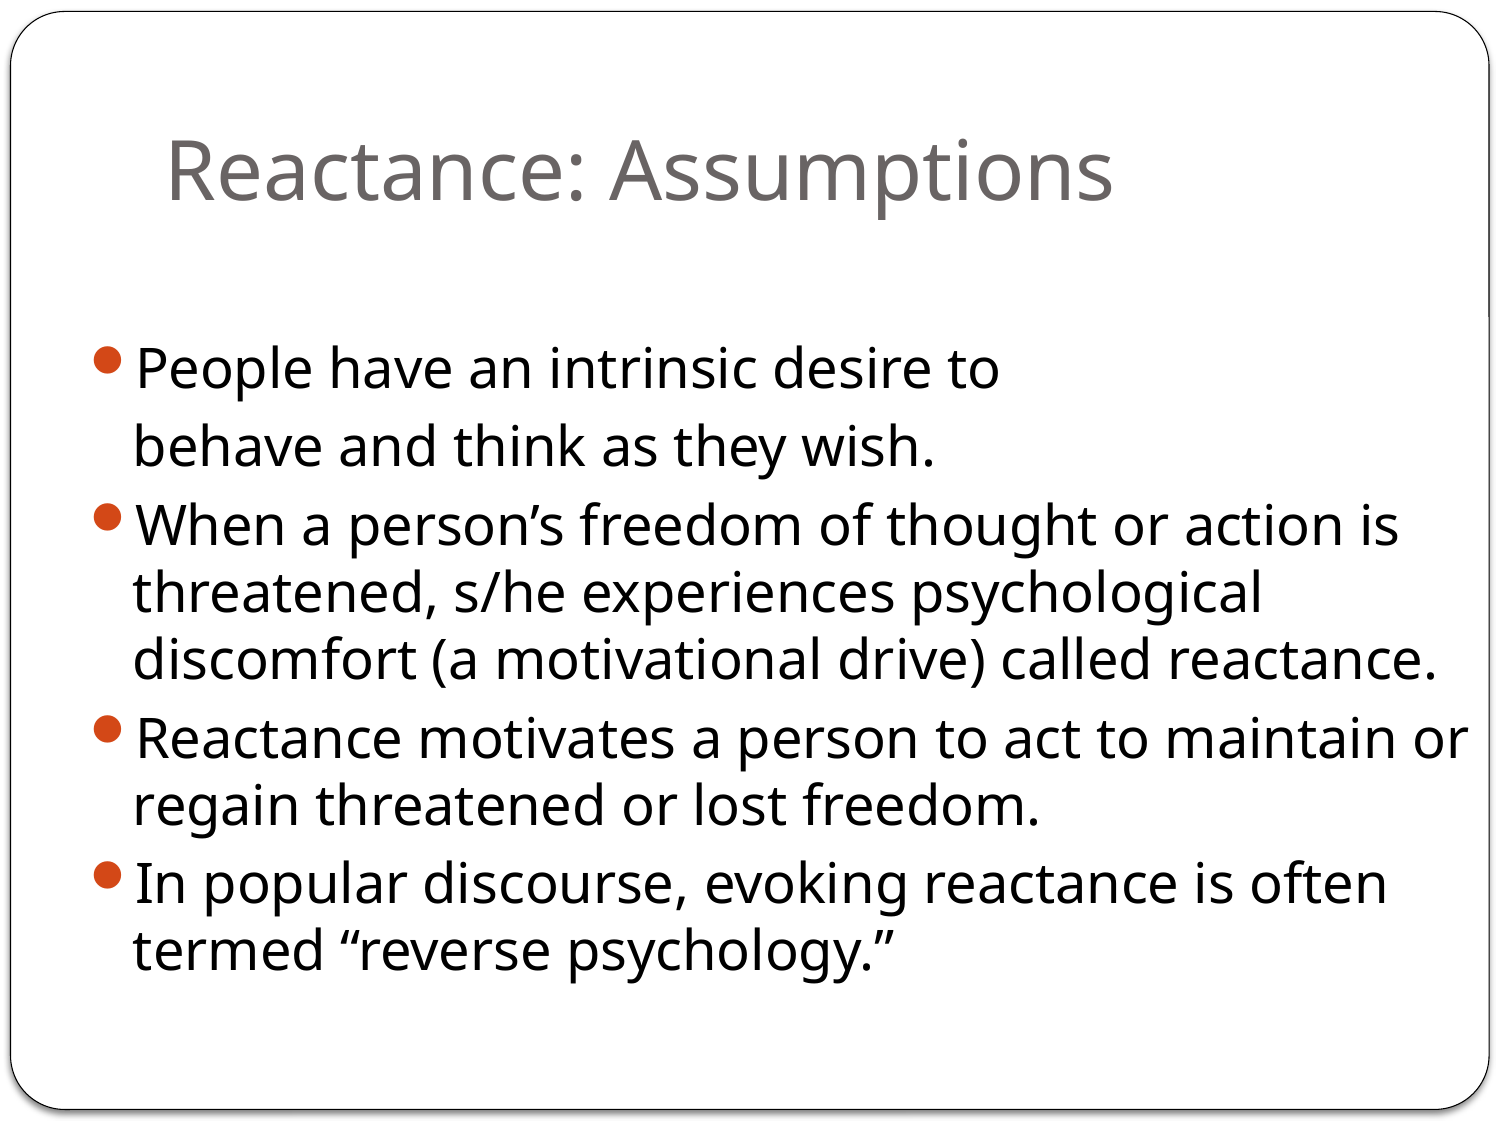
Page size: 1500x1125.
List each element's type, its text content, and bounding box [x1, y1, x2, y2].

list People have an intrinsic desire to behave and think as they wish. When a person’s freedom of thought or action is threatened, s/he experiences psychological discomfort (a motivational drive) called reactance. Reactance motivates a person to act to maintain or regain threatened or lost freedom. In popular discourse, evoking reactance is often termed “reverse psychology.” [75, 324, 1500, 1000]
title Reactance: Assumptions [150, 45, 1425, 233]
